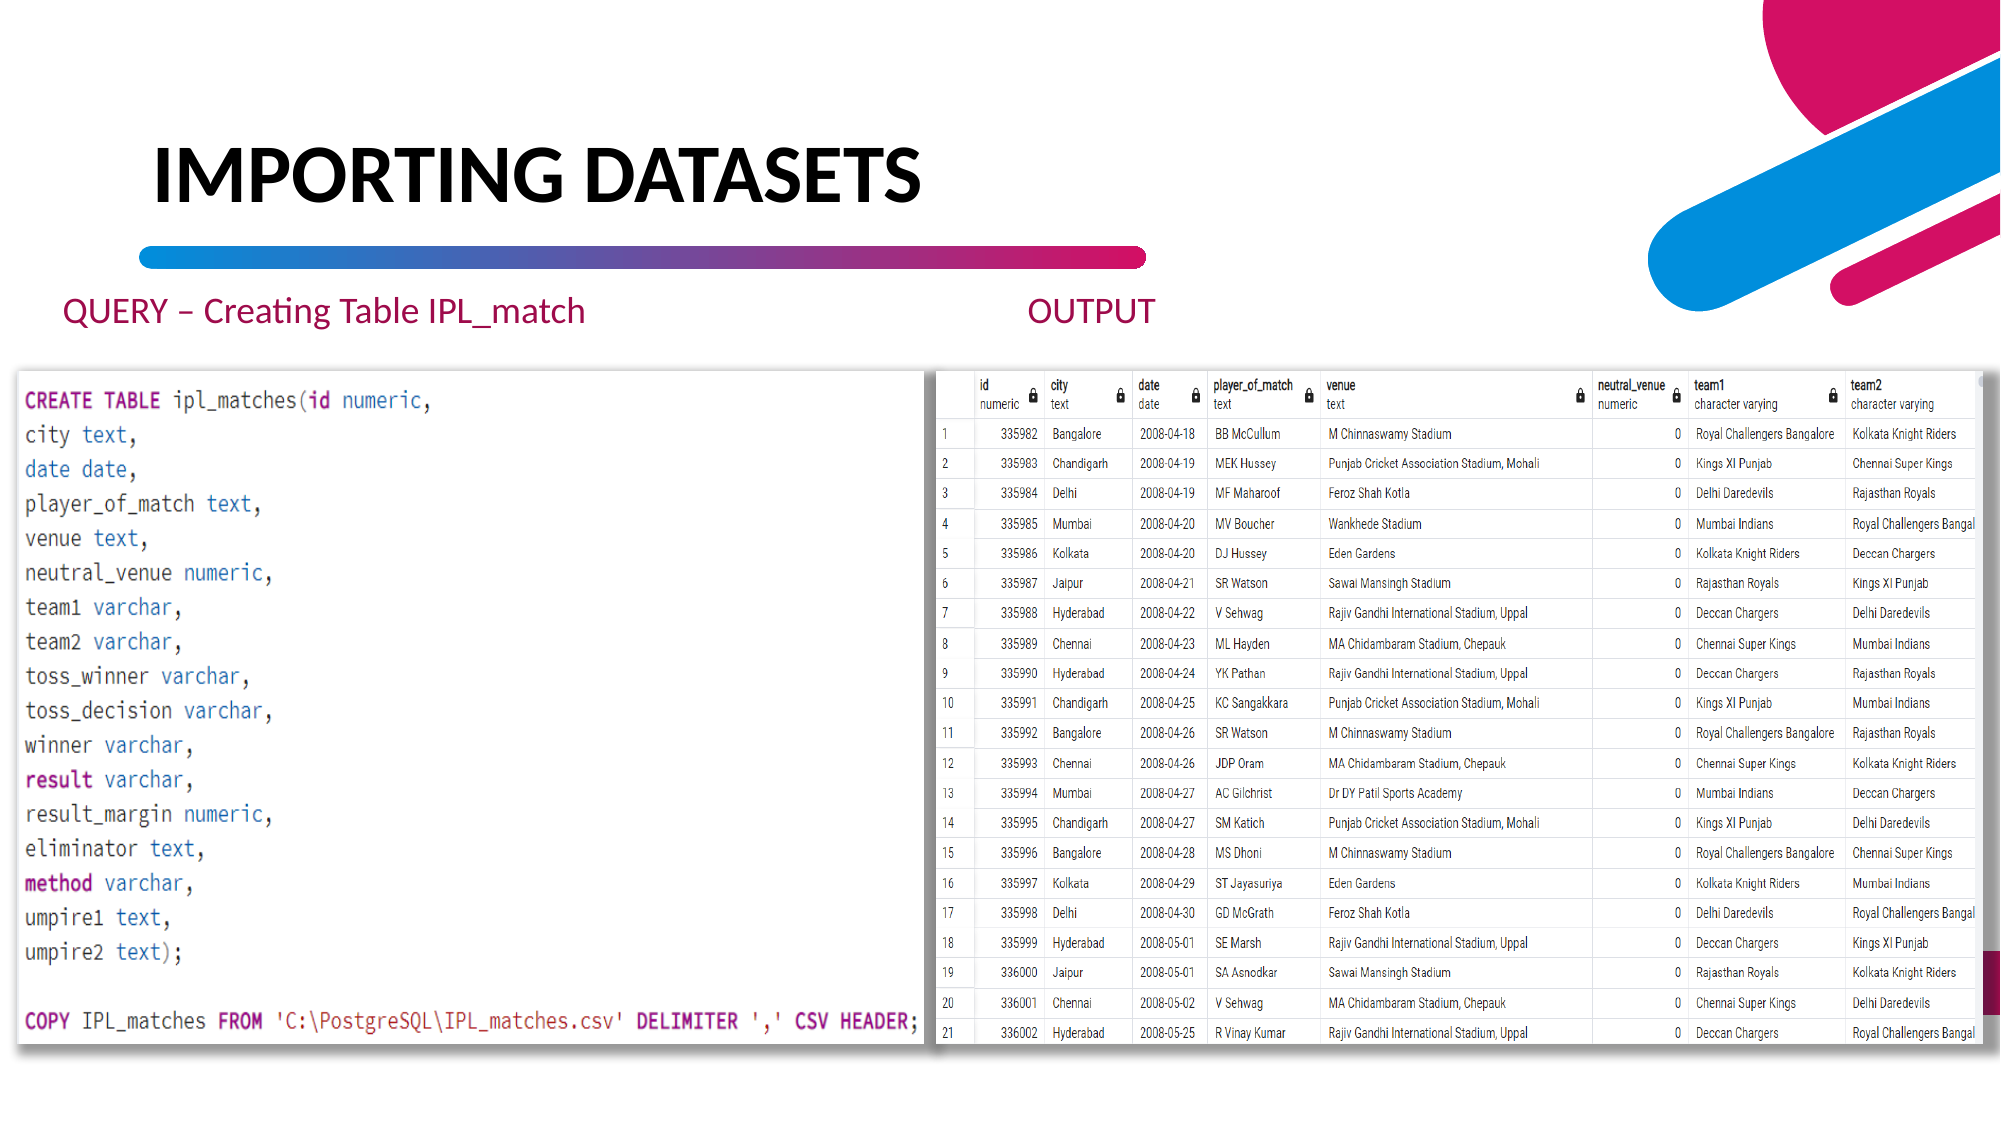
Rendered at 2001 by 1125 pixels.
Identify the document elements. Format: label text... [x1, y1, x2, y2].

title IMPORTING DATASETS [137, 97, 1623, 253]
list OUTPUT [1012, 270, 1863, 340]
list QUERY – Creating Table IPL_match [47, 270, 894, 340]
picture [935, 371, 1983, 1044]
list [17, 371, 924, 1044]
